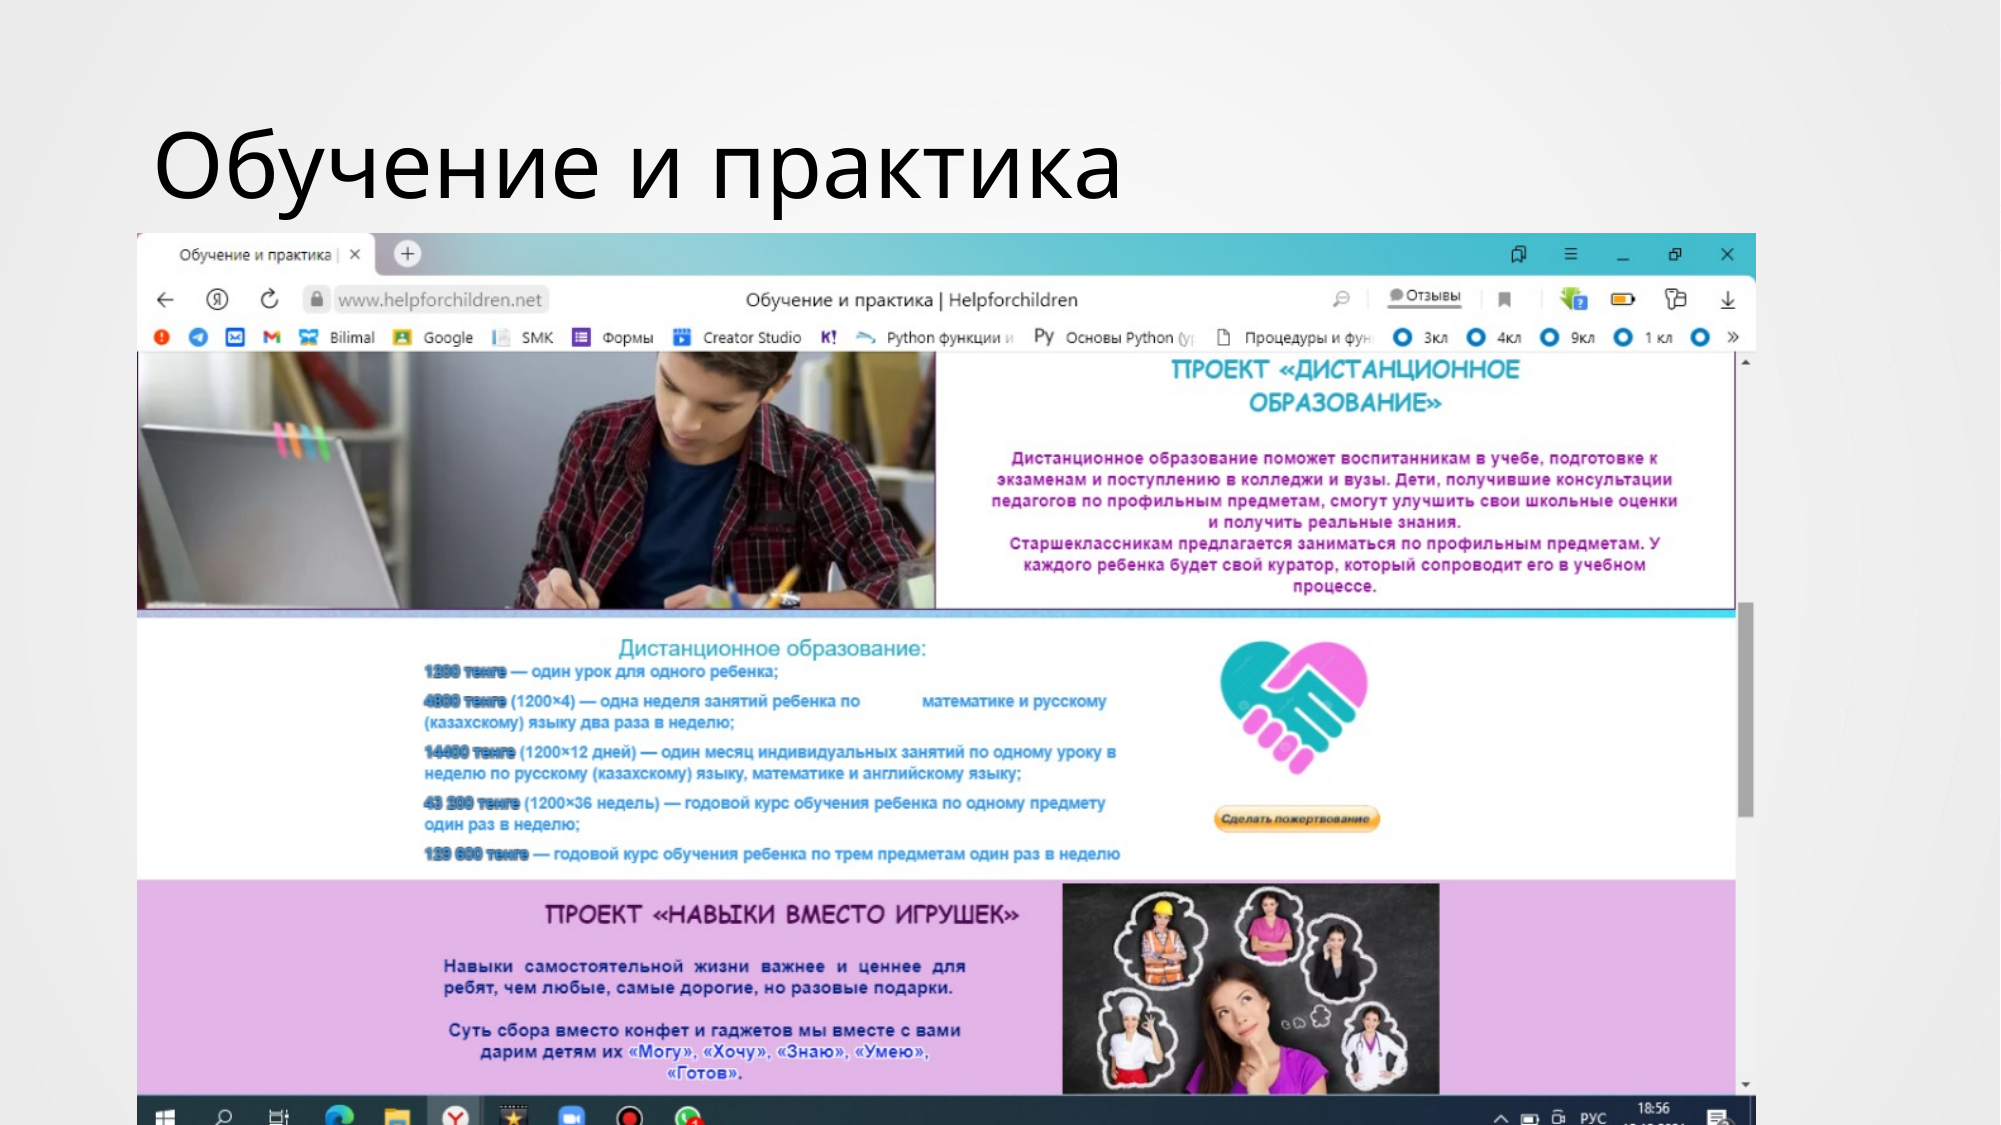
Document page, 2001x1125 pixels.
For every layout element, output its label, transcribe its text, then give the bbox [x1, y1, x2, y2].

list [137, 233, 1756, 1125]
title Обучение и практика [137, 59, 1863, 278]
